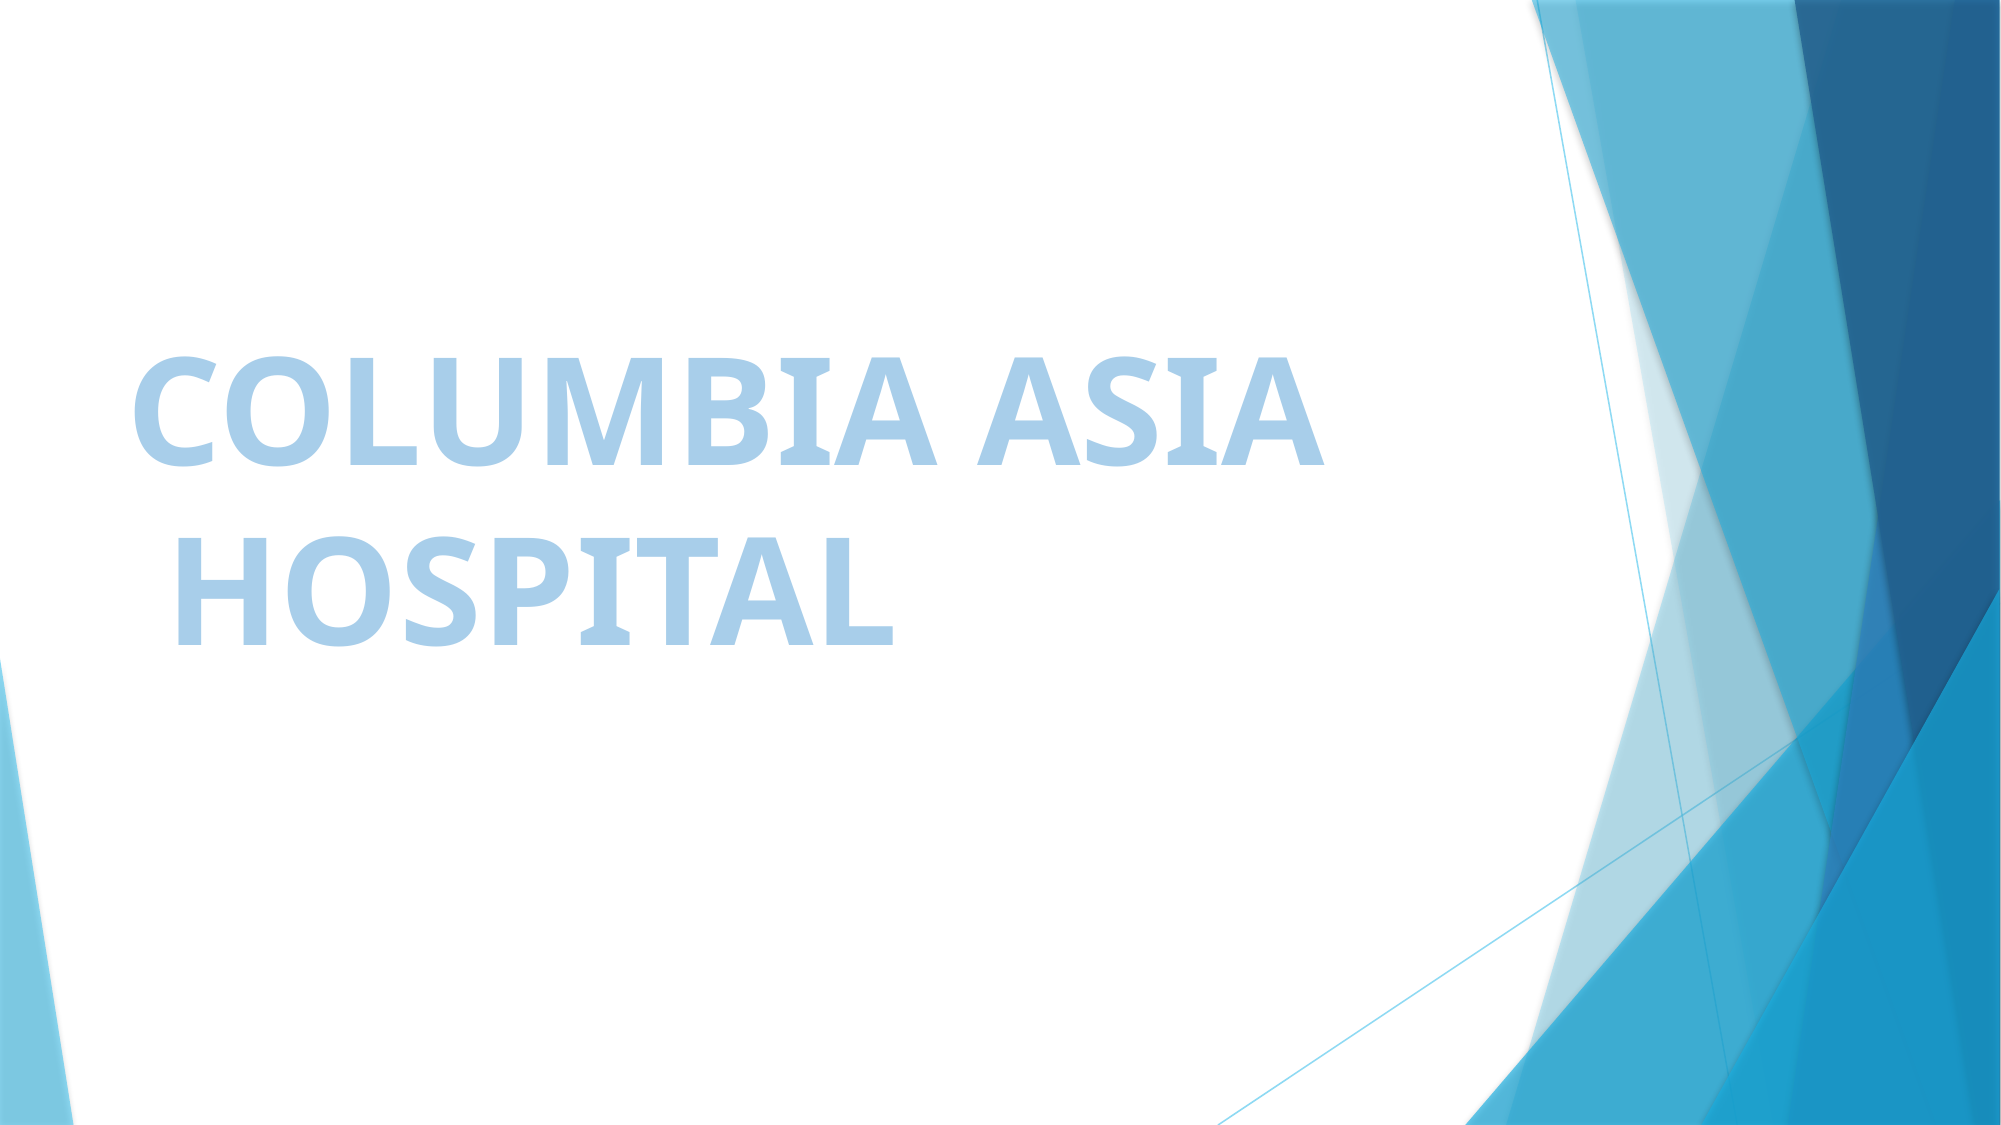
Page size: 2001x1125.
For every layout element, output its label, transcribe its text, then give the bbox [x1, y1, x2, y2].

title COLUMBIA ASIA HOSPITAL [111, 143, 1522, 841]
